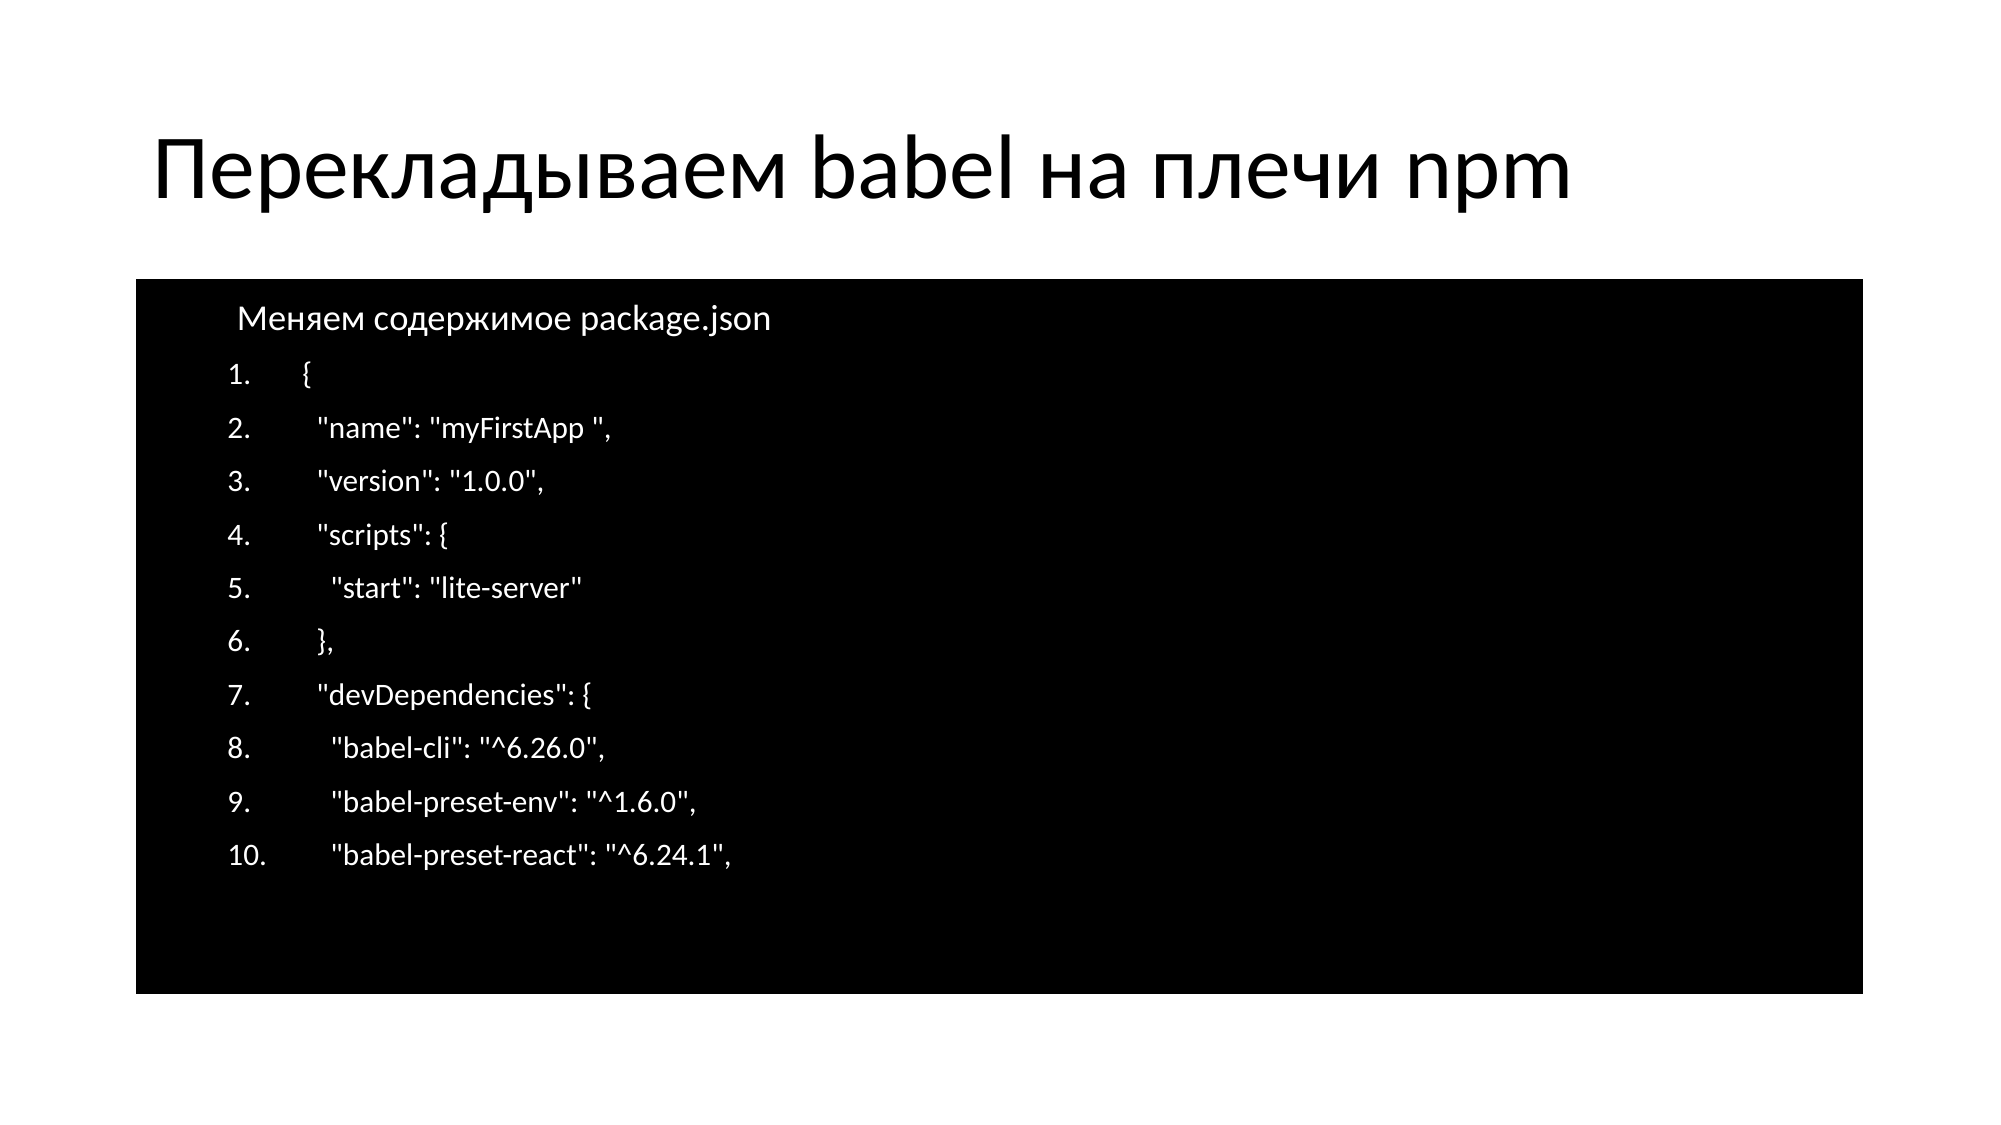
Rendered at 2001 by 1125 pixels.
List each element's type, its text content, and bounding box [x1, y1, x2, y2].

list Меняем содержимое package.json { "name": "myFirstApp ", "version": "1.0.0", "scripts": { "start": "lite-server" }, "devDependencies": { "babel-cli": "^6.26.0", "babel-preset-env": "^1.6.0", "babel-preset-react": "^6.24.1", [137, 279, 1863, 994]
title Перекладываем babel на плечи npm [137, 59, 1863, 278]
